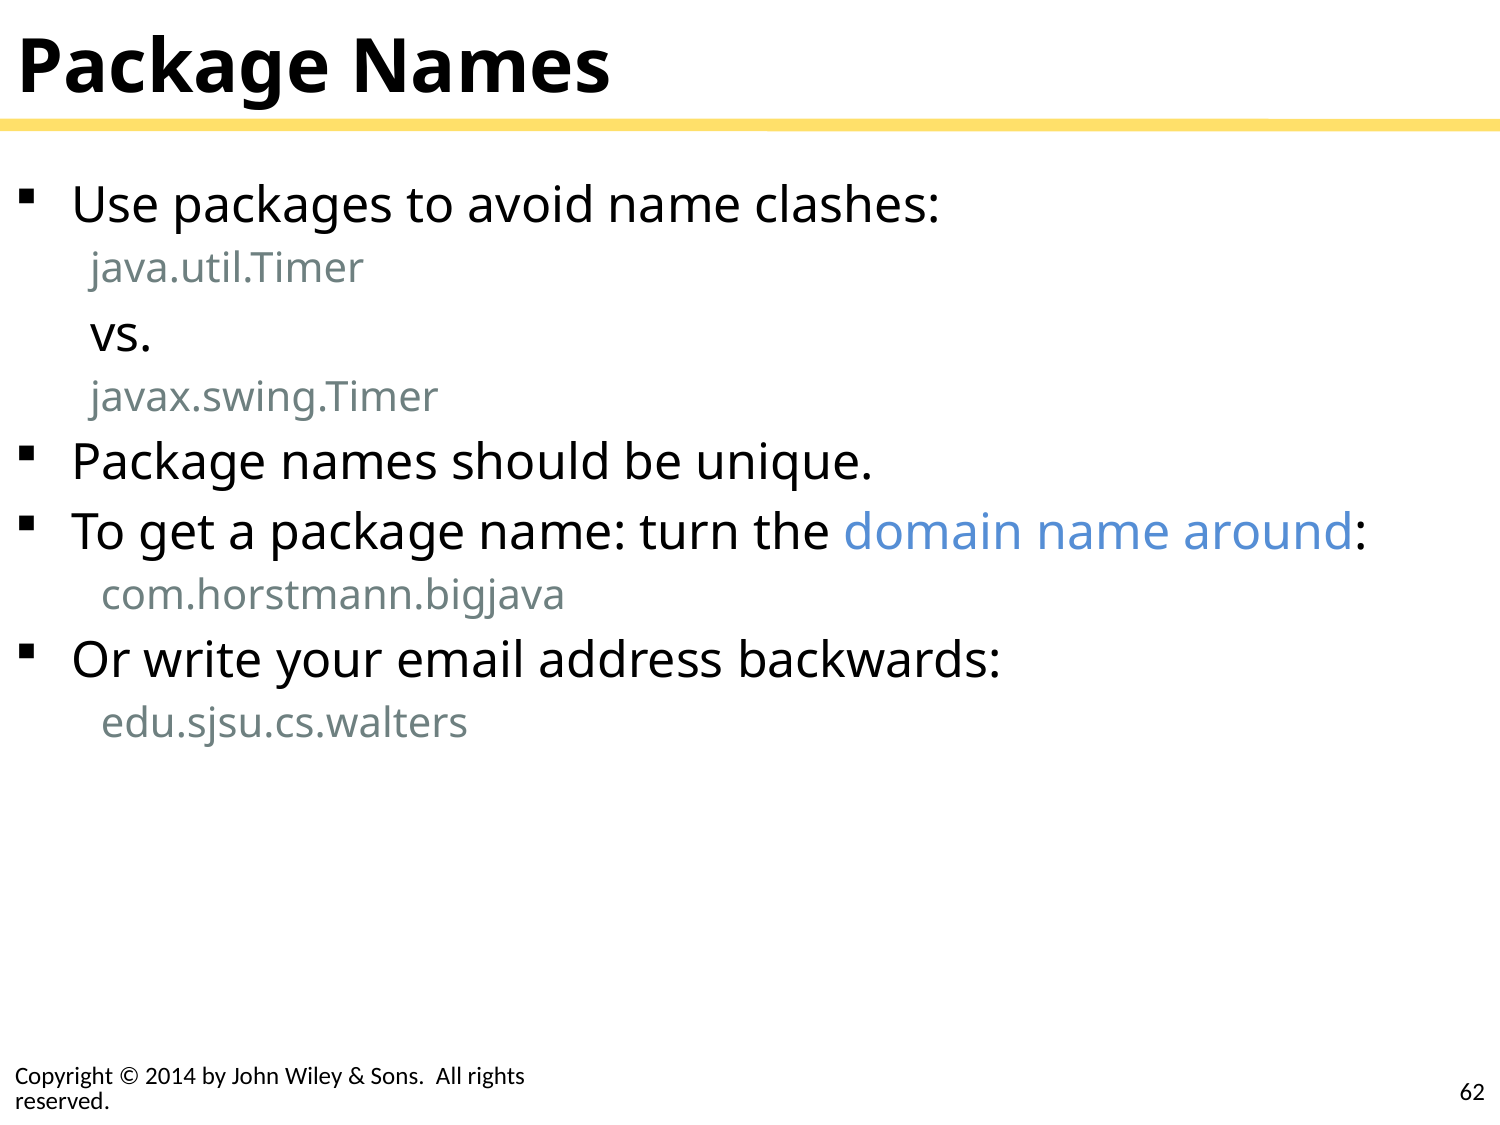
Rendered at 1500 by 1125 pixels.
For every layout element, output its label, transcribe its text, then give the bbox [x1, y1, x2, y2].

list Use packages to avoid name clashes: java.util.Timer vs. javax.swing.Timer Package names should be unique. To get a package name: turn the domain name around: com.horstmann.bigjava Or write your email address backwards: edu.sjsu.cs.walters [0, 165, 1499, 911]
title Package Names [1, 0, 1500, 125]
